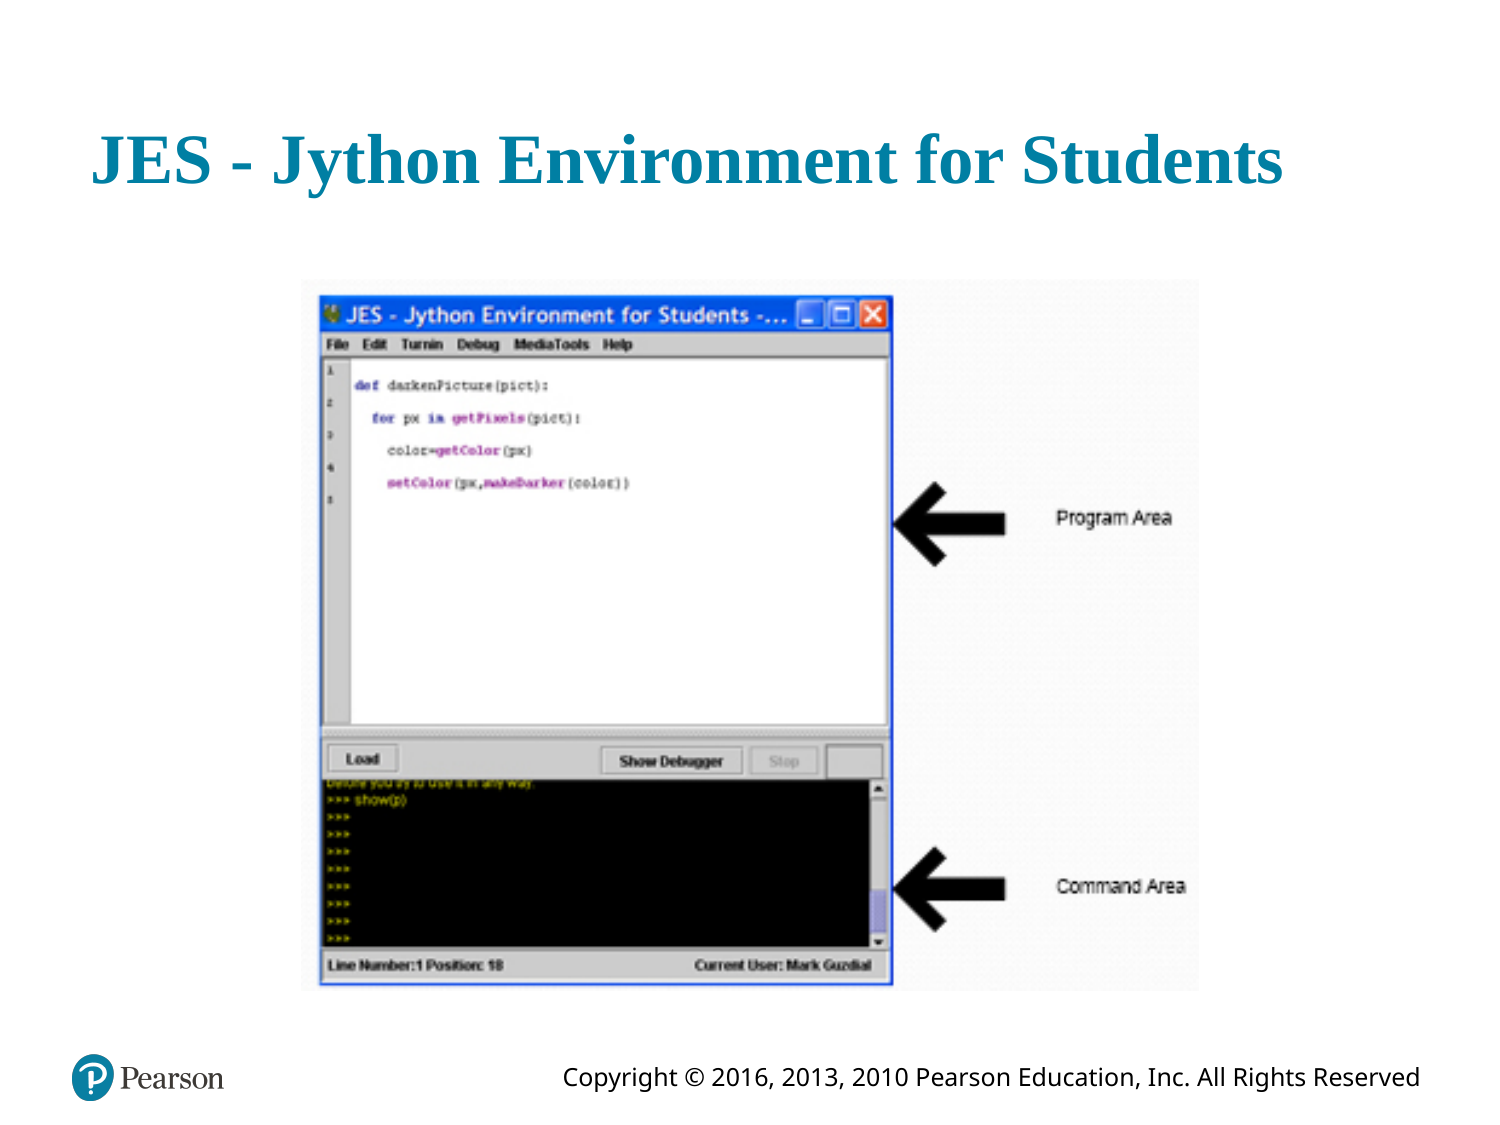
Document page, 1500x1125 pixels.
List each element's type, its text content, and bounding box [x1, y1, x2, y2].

title J E S - Jython Environment for Students [75, 0, 1425, 213]
picture [301, 279, 1199, 992]
picture [80, 1063, 106, 1088]
picture [98, 1054, 224, 1101]
picture [72, 1087, 83, 1101]
picture [72, 1054, 88, 1070]
